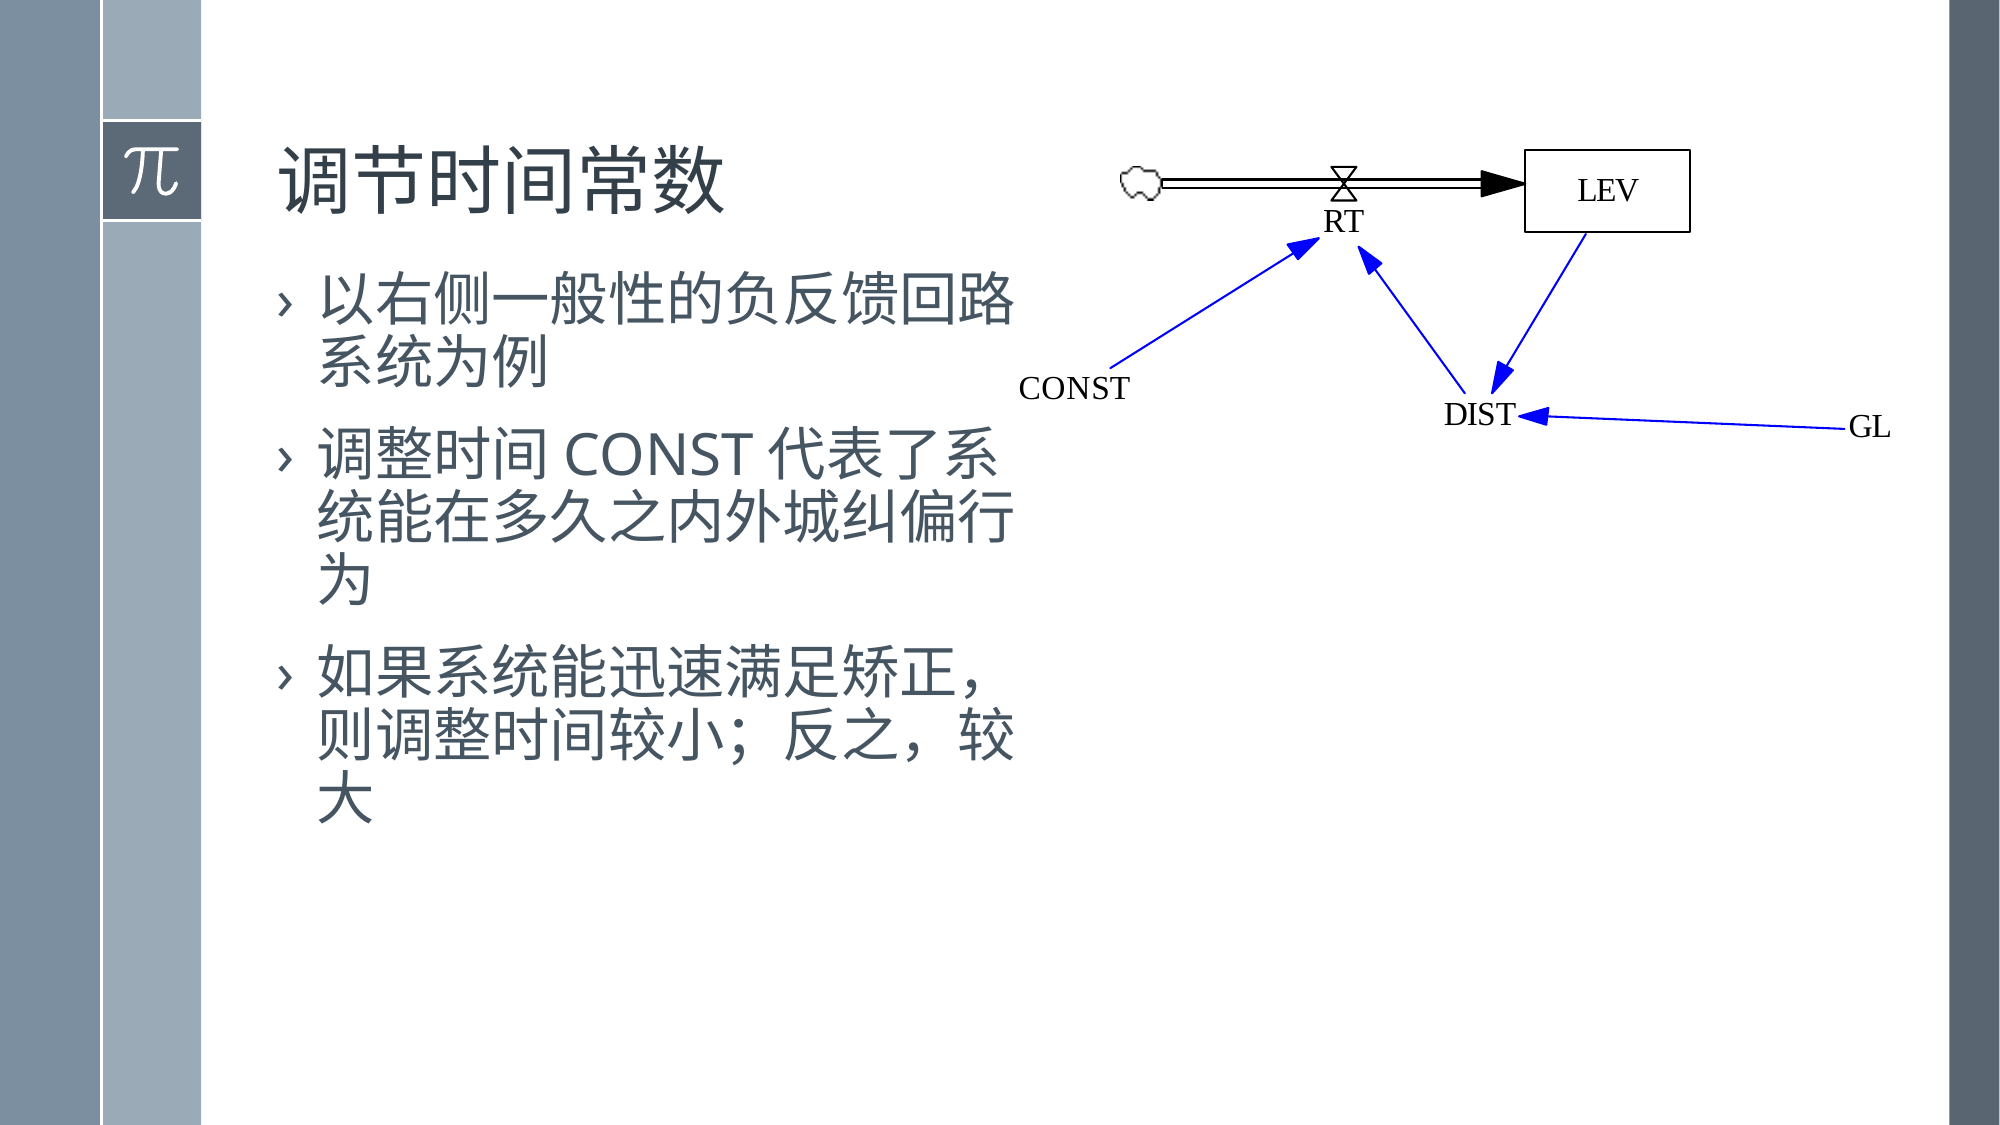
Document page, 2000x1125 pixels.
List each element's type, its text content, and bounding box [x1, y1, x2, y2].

picture [928, 66, 2000, 549]
list 以右侧一般性的负反馈回路系统为例 调整时间CONST代表了系统能在多久之内外城纠偏行为 如果系统能迅速满足矫正，则调整时间较小；反之，较大 [261, 262, 1047, 1013]
title 调节时间常数 [261, 29, 1867, 233]
